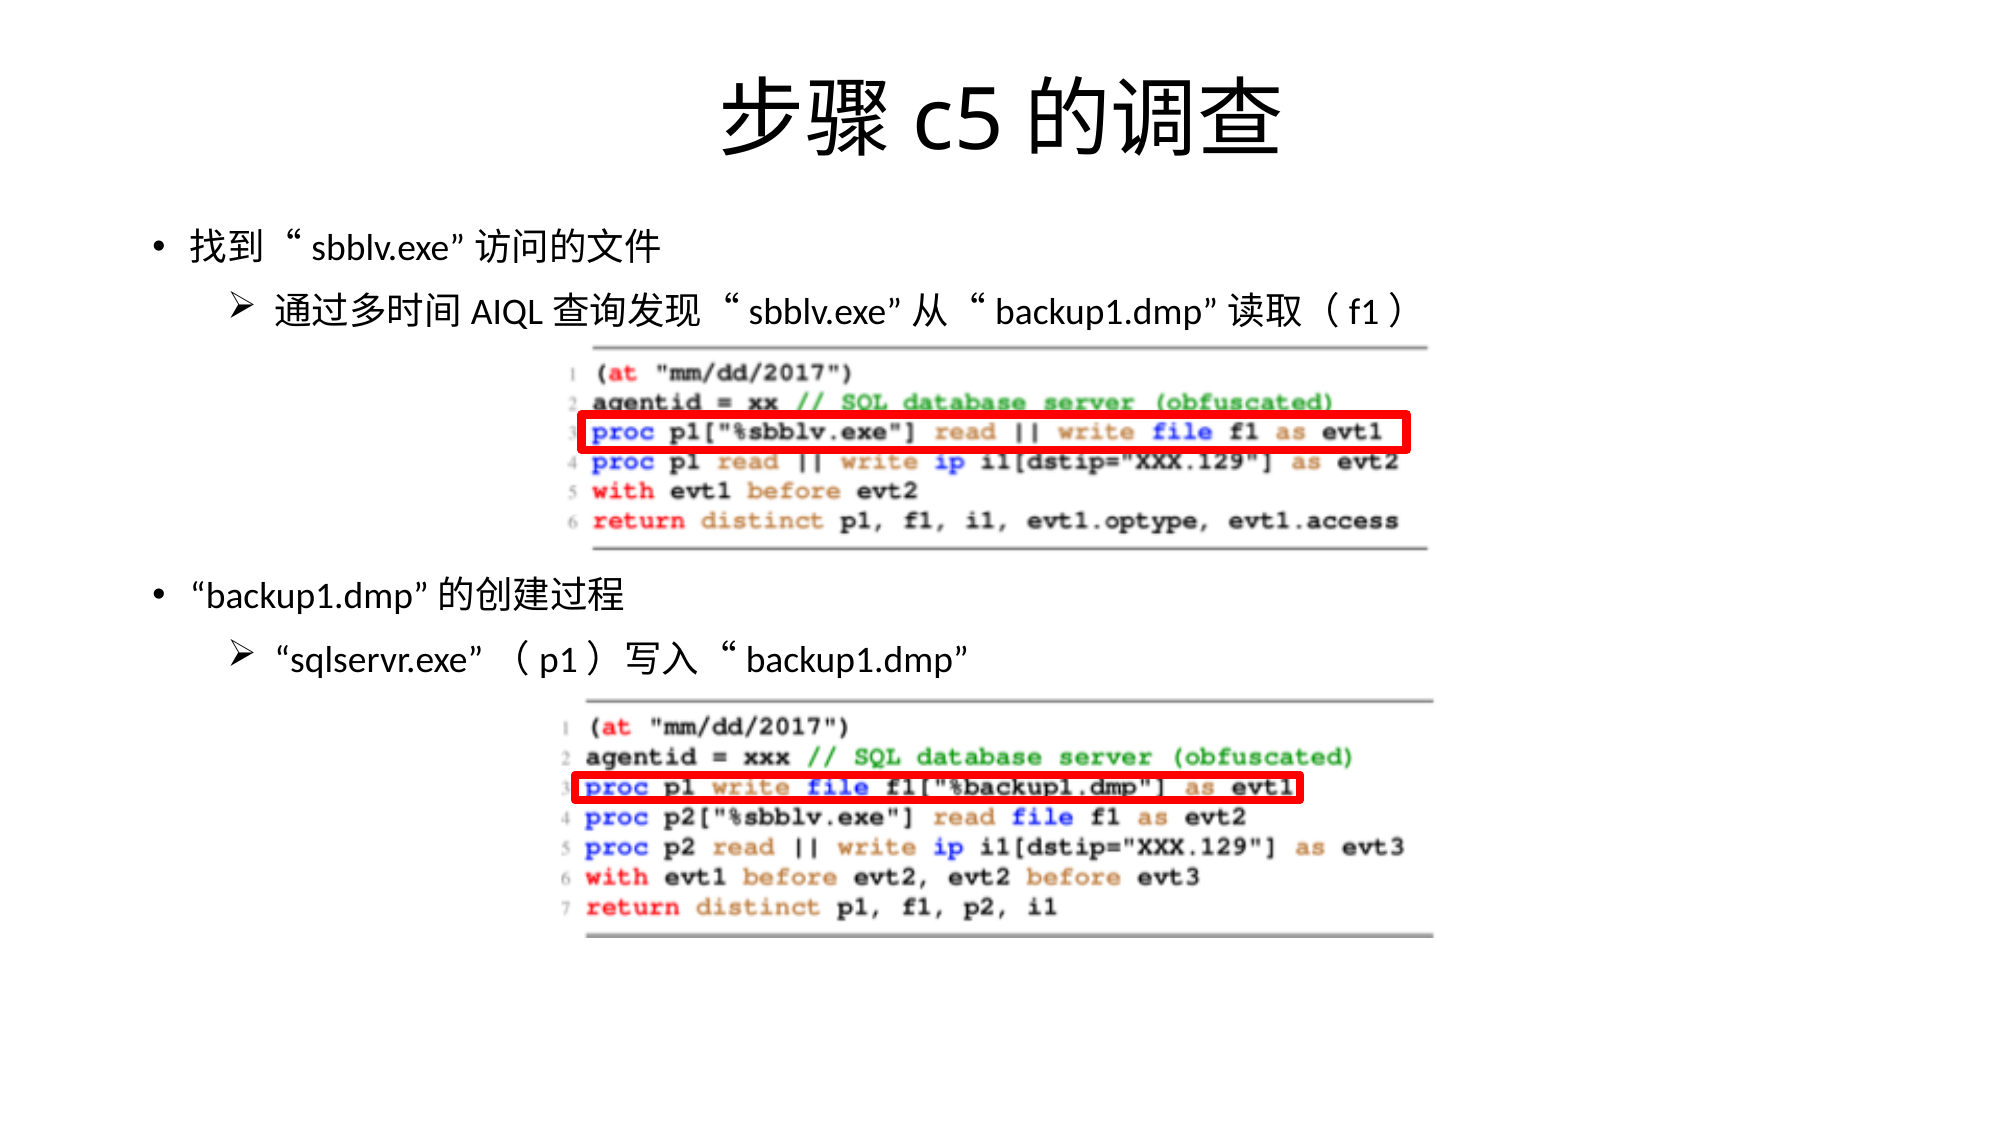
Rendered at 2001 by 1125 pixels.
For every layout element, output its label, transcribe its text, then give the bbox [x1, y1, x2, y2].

text_box [560, 697, 1436, 938]
text_box [581, 414, 1407, 450]
text_box [566, 341, 1434, 559]
text_box 找到“sbblv.exe”访问的文件 通过多时间AIQL查询发现“sbblv.exe”从“backup1.dmp”读取（f1） [150, 204, 1525, 333]
text_box “backup1.dmp”的创建过程 “sqlservr.exe”（p1）写入“backup1.dmp” [150, 552, 1011, 681]
title 步骤c5的调查 [609, 61, 1391, 204]
text_box [575, 774, 1301, 800]
